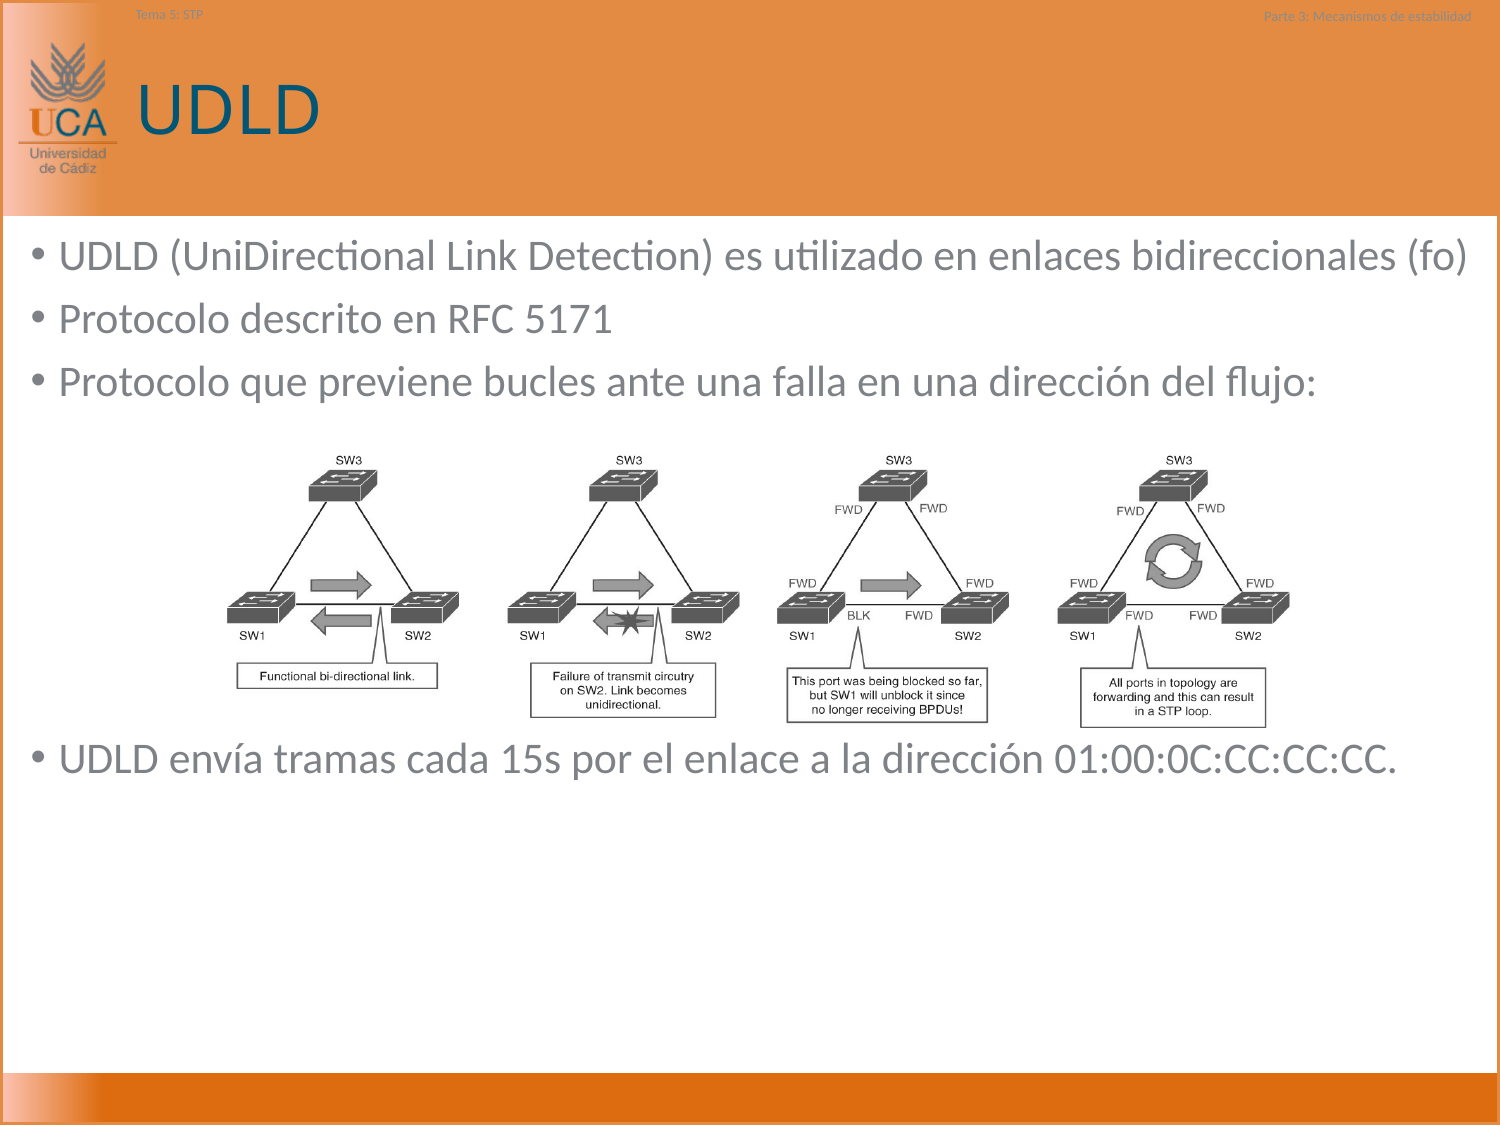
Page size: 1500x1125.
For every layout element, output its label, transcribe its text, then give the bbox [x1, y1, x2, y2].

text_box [226, 454, 1290, 728]
list Parte 3: Mecanismos de estabilidad [841, 1, 1488, 33]
list UDLD (UniDirectional Link Detection) es utilizado en enlaces bidireccionales (fo) Protocolo descrito en RFC 5171 Protocolo que previene bucles ante una falla en una dirección del flujo: UDLD envía tramas cada 15s por el enlace a la dirección 01:00:0C:CC:CC:CC. [15, 225, 1488, 1074]
picture [15, 40, 121, 176]
list Tema 5: STP [120, 0, 816, 31]
title UDLD [120, 48, 1488, 176]
